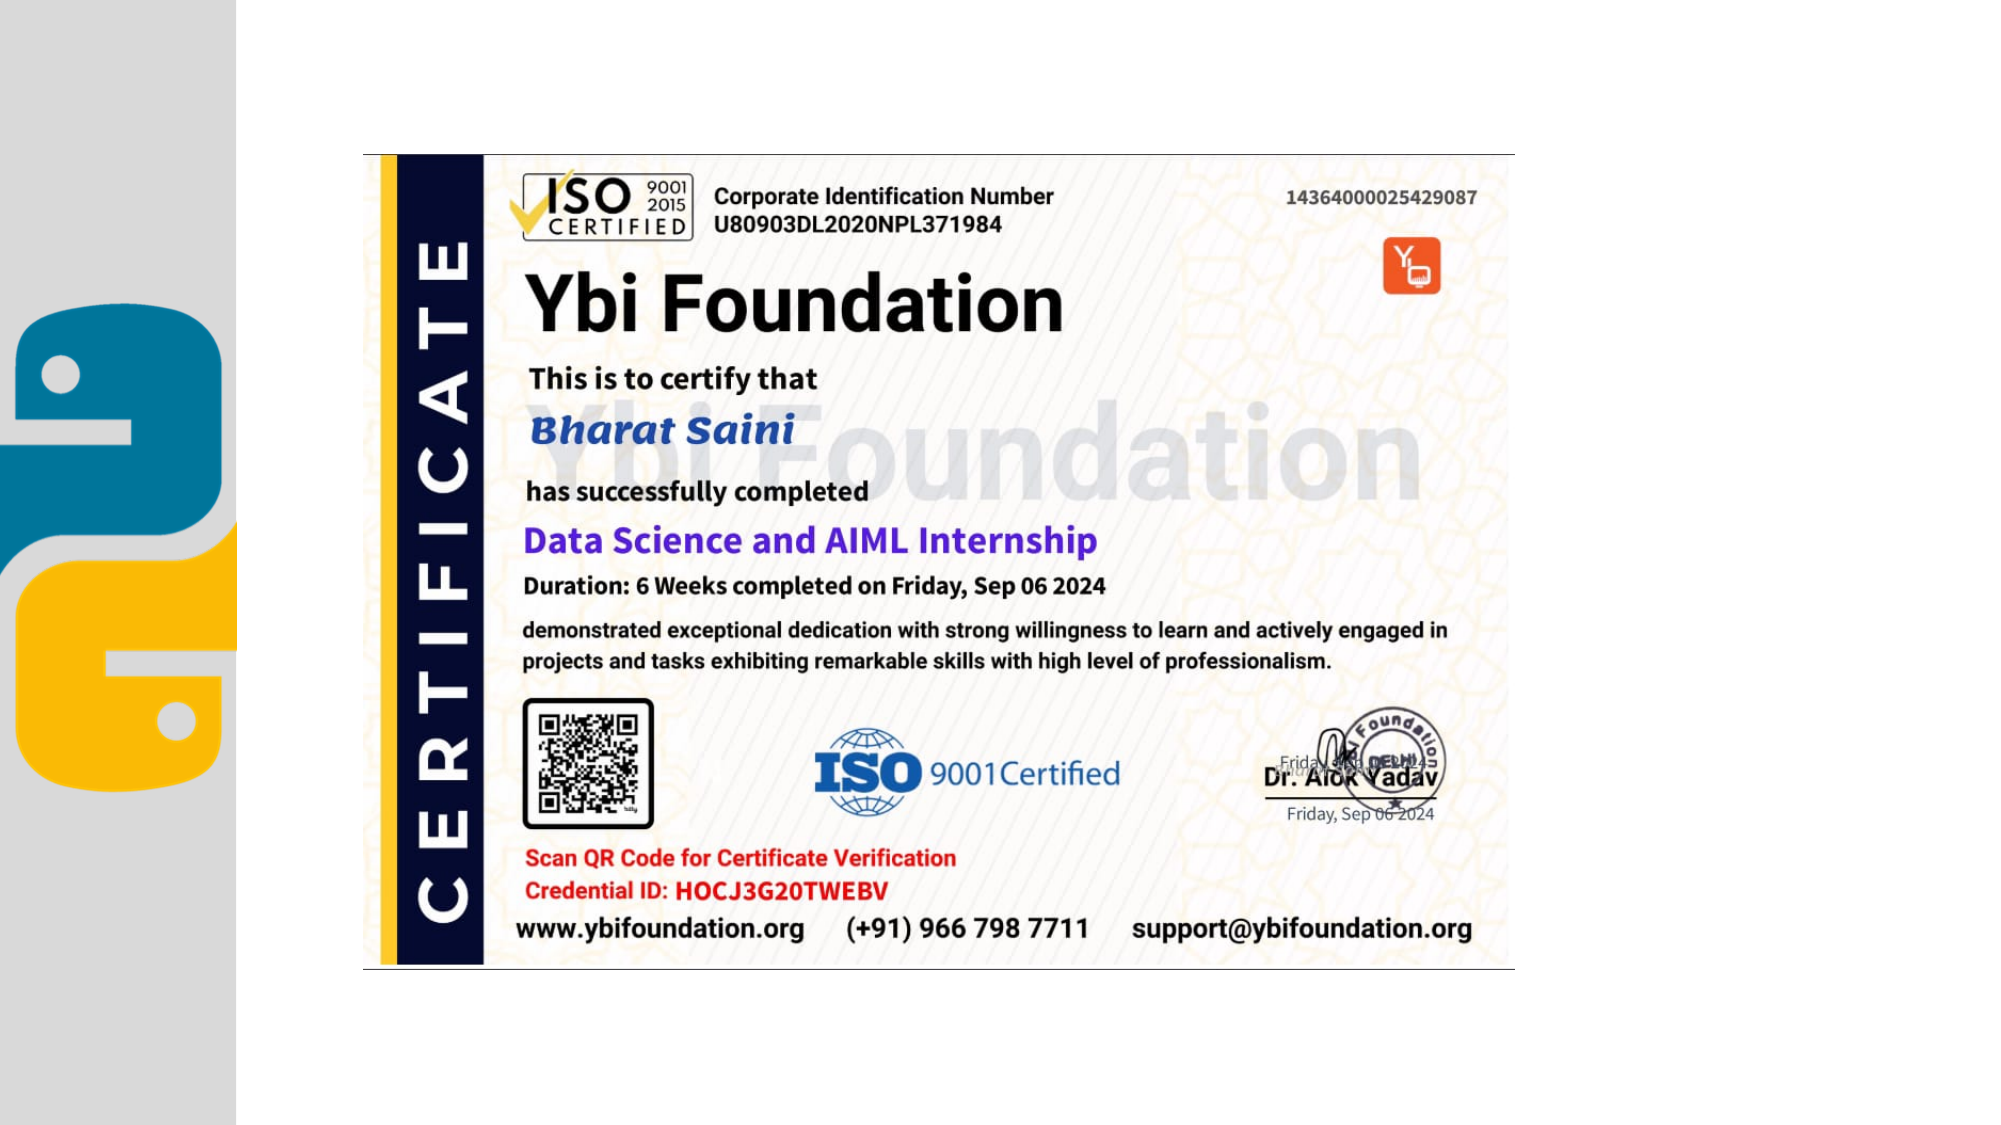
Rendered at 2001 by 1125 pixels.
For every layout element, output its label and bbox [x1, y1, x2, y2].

picture [0, 281, 237, 814]
picture [363, 154, 1515, 971]
picture [42, 355, 80, 394]
